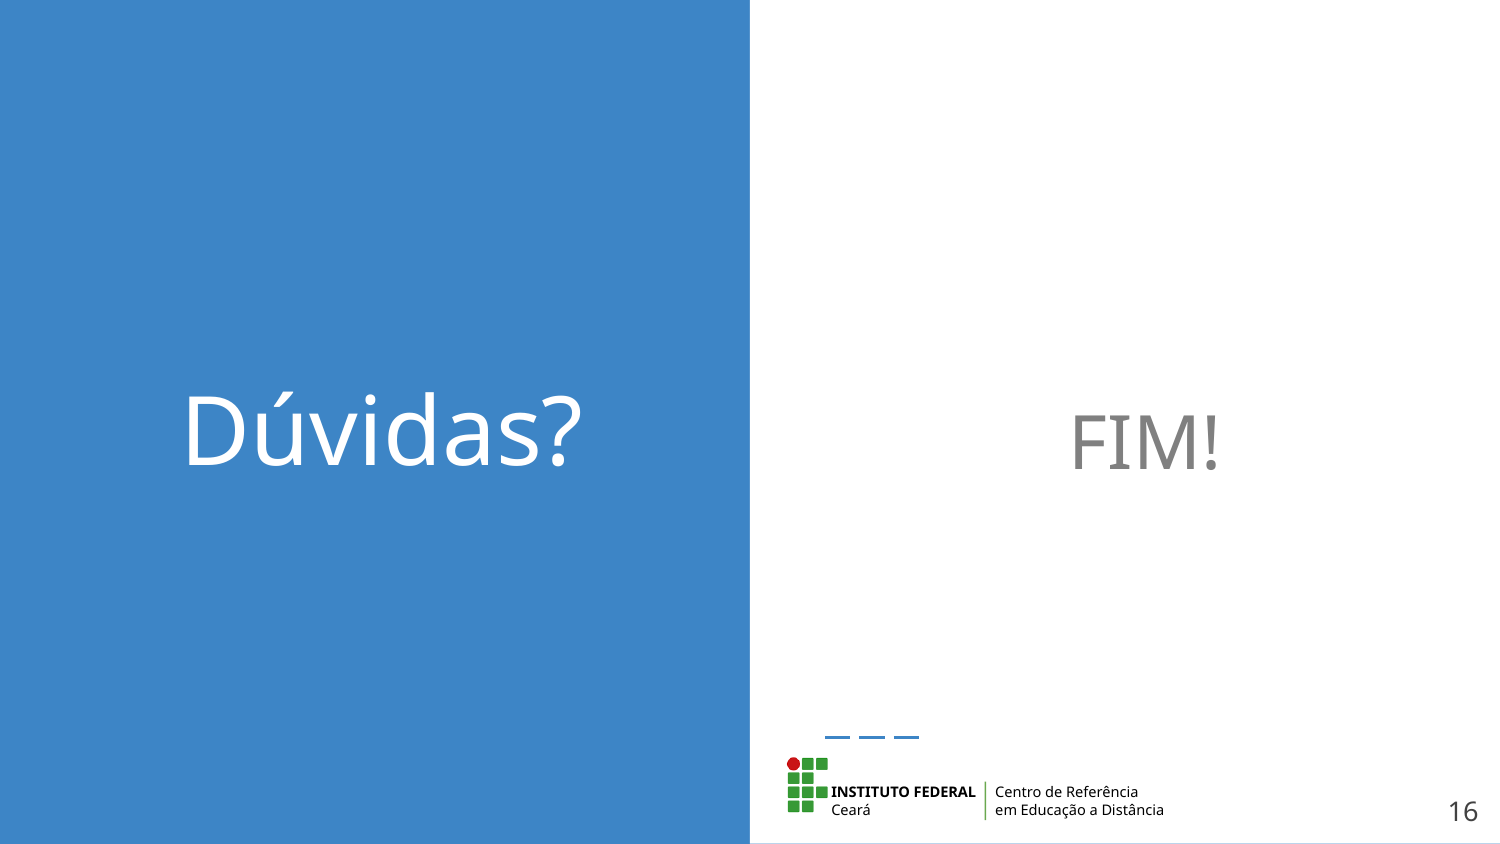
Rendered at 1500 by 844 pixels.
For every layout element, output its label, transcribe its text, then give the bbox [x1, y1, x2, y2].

title Dúvidas? [50, 347, 714, 500]
picture [783, 755, 831, 815]
text_box FIM! [813, 347, 1477, 500]
slide_number 16 [1403, 779, 1494, 844]
